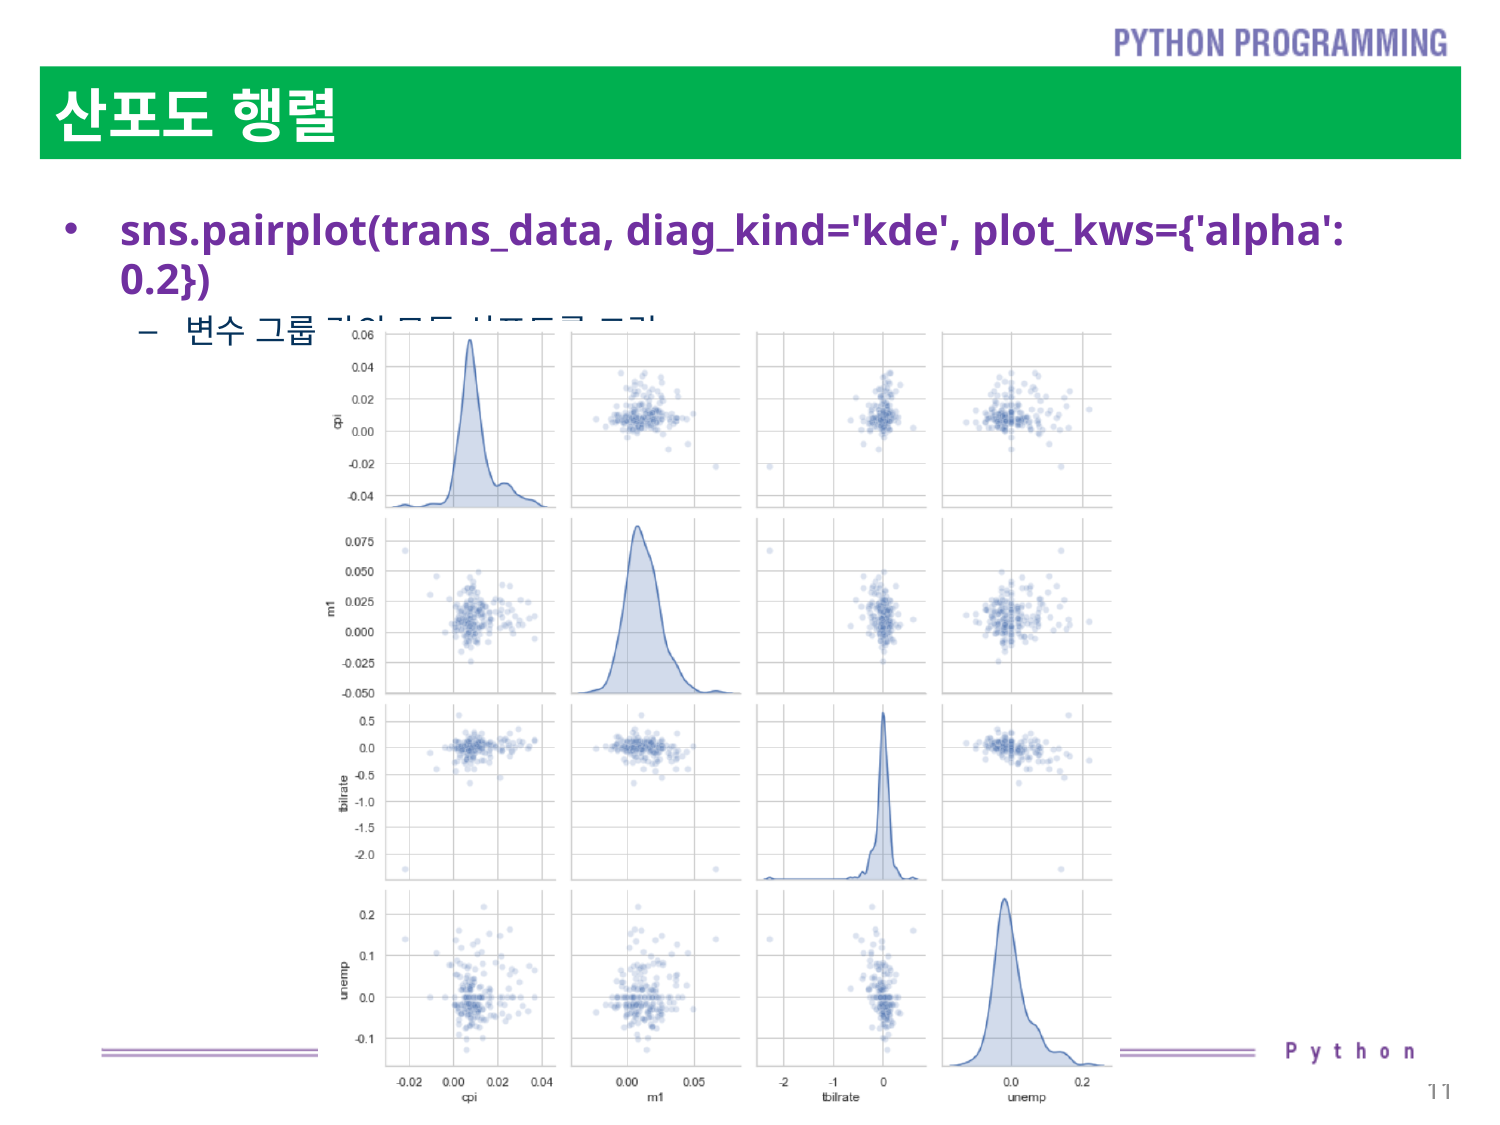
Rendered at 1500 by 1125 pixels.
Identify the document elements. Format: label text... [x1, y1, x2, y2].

list sns.pairplot(trans_data, diag_kind='kde', plot_kws={'alpha': 0.2}) 변수 그룹 간의 모든 산포도를 그림 [48, 195, 1461, 1041]
picture [1106, 13, 1462, 66]
picture [18, 321, 1483, 1112]
title 산포도 행렬 [39, 76, 1444, 152]
slide_number 11 [1124, 1071, 1470, 1112]
